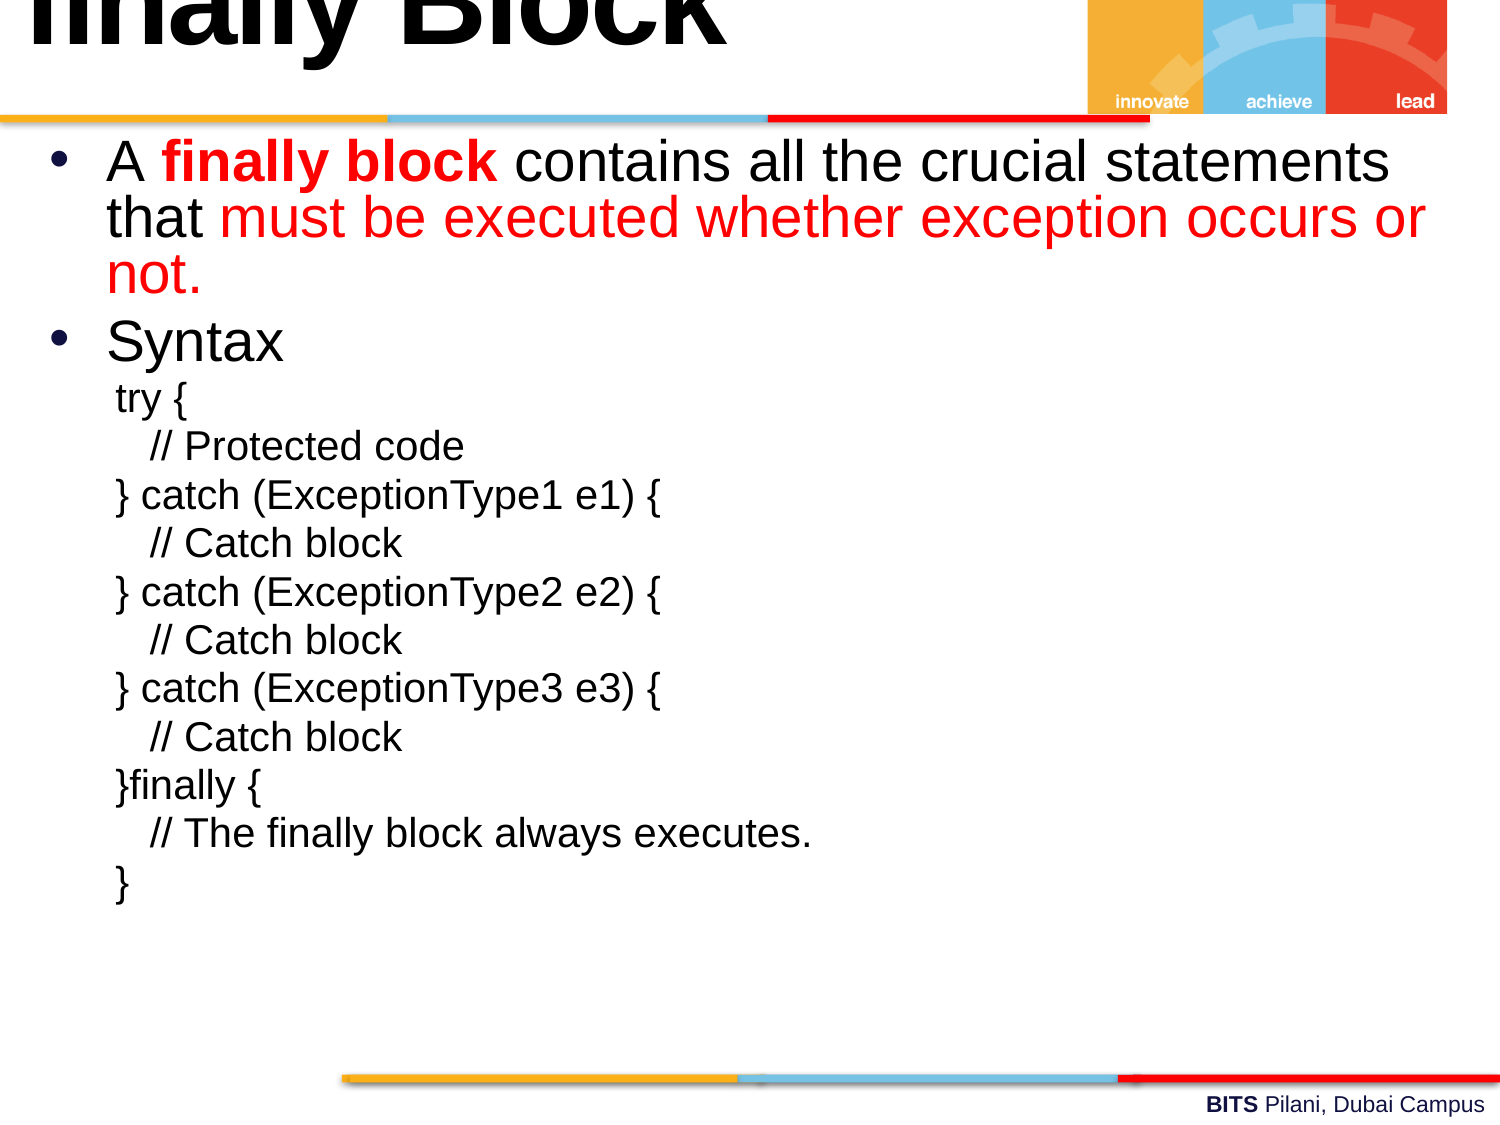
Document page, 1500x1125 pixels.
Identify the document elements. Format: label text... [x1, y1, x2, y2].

list finally Block [7, 30, 1108, 78]
picture [1087, 0, 1448, 114]
list A finally block contains all the crucial statements that must be executed whether exception occurs or not. Syntax try { // Protected code } catch (ExceptionType1 e1) { // Catch block } catch (ExceptionType2 e2) { // Catch block } catch (ExceptionType3 e3) { // Catch block }finally { // The finally block always executes. } [34, 129, 1475, 1066]
